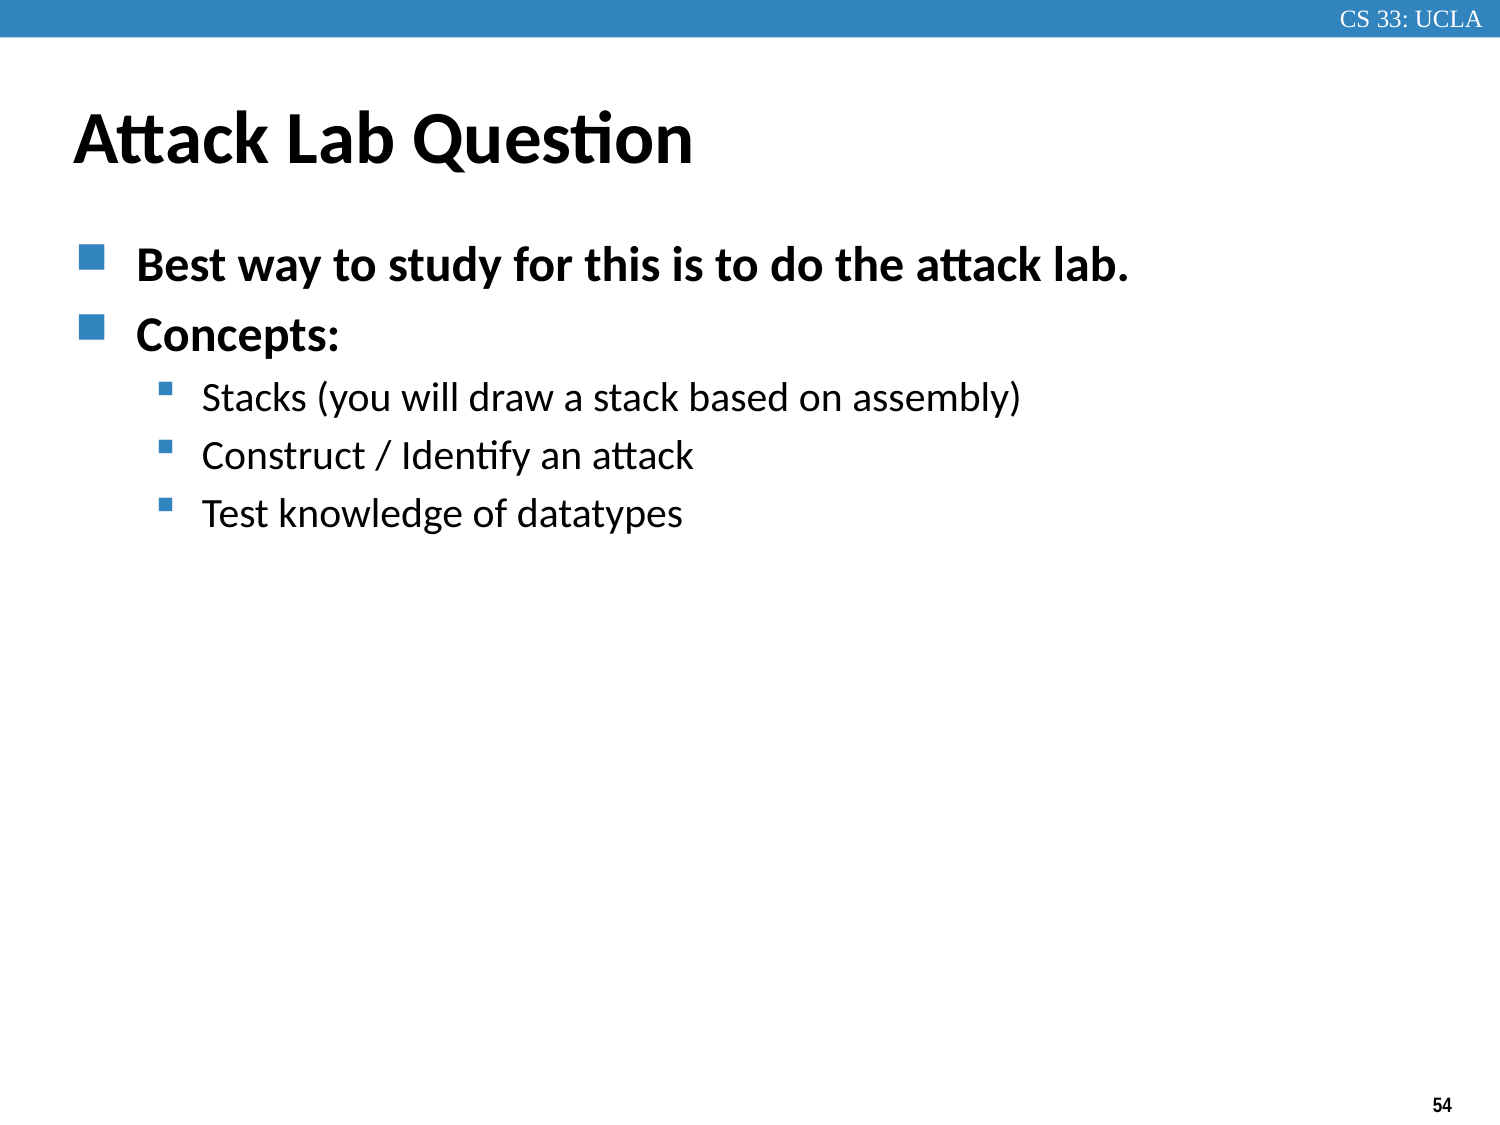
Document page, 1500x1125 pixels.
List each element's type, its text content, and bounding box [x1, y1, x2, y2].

title Attack Lab Question [58, 71, 1305, 197]
list Best way to study for this is to do the attack lab. Concepts: Stacks (you will draw a stack based on assembly) Construct / Identify an attack Test knowledge of datatypes [64, 223, 1361, 1040]
